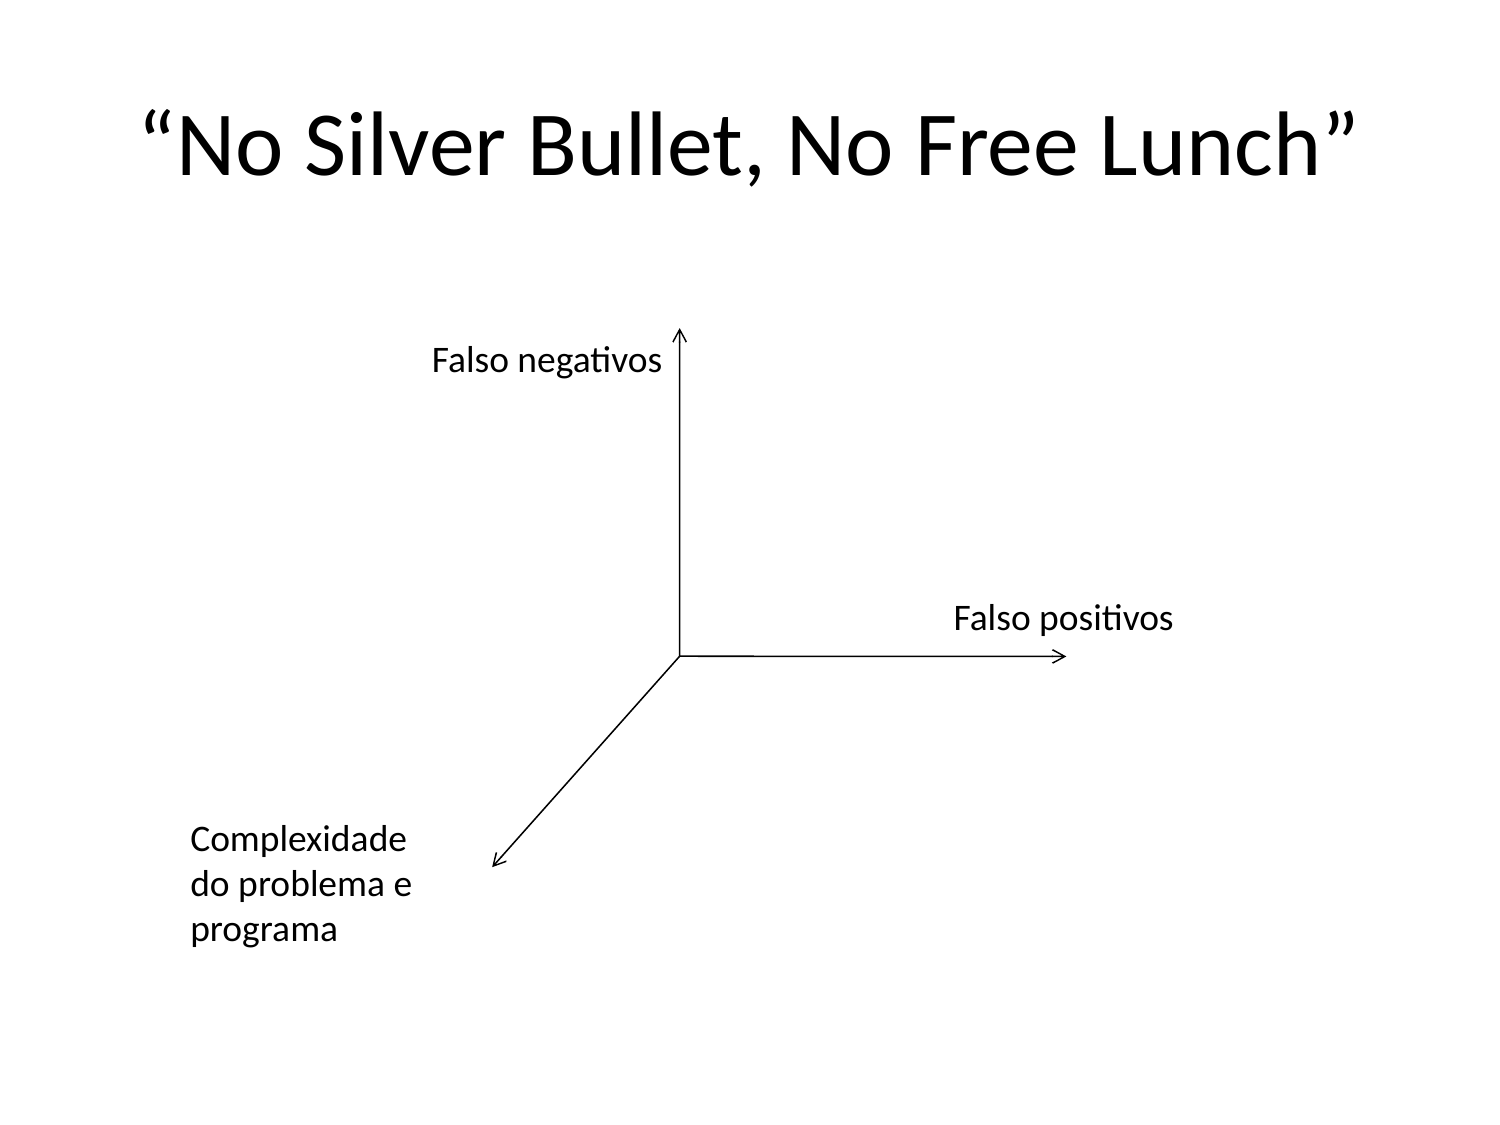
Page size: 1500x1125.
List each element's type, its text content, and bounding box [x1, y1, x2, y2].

title “No Silver Bullet, No Free Lunch” [75, 45, 1425, 233]
text_box Complexidade do problema e programa [175, 806, 431, 957]
text_box Falso negativos [417, 328, 678, 388]
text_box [480, 667, 692, 856]
text_box Falso positivos [938, 585, 1190, 646]
